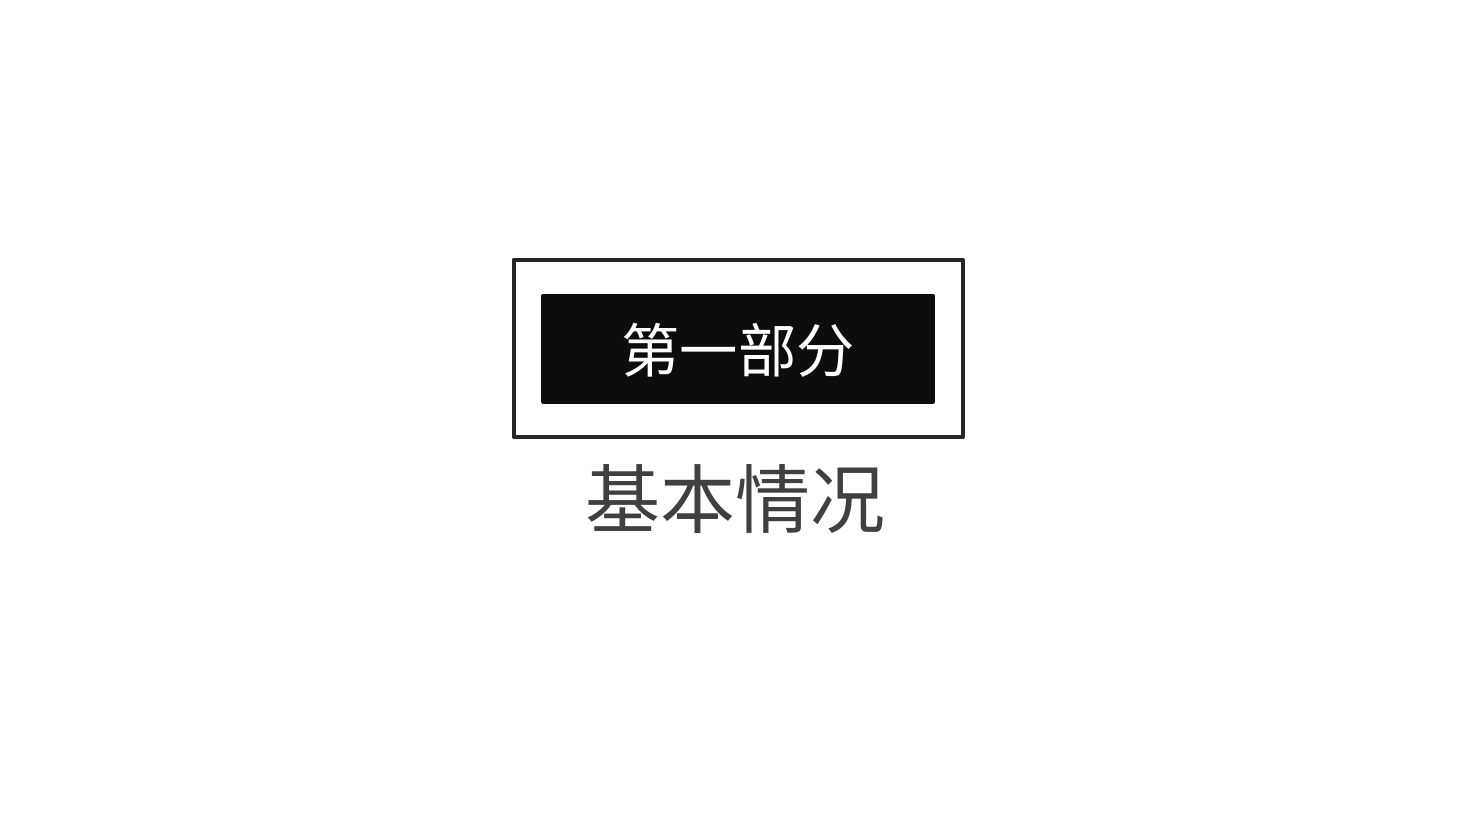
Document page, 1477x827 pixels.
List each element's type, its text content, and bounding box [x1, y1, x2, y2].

text_box 第一部分 [541, 294, 935, 404]
text_box 基本情况 [585, 452, 886, 543]
text_box [512, 258, 965, 439]
